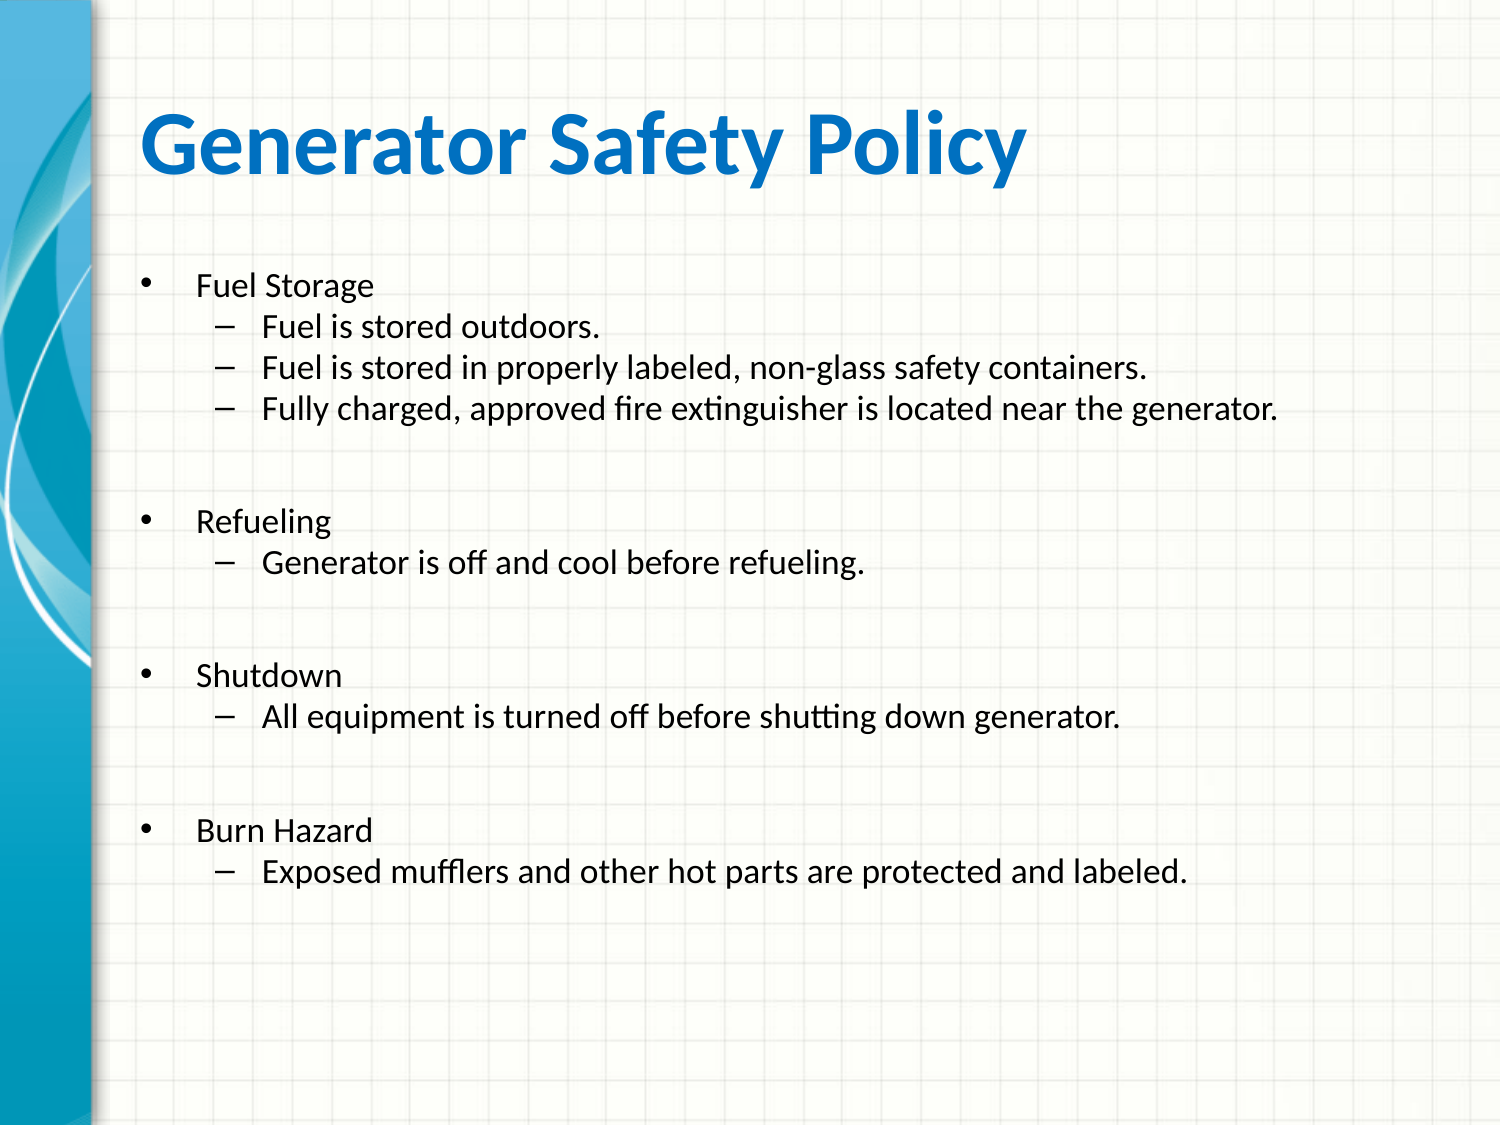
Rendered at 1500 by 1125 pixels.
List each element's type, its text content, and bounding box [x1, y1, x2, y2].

list Fuel Storage Fuel is stored outdoors. Fuel is stored in properly labeled, non-glass safety containers. Fully charged, approved fire extinguisher is located near the generator. Refueling Generator is off and cool before refueling. Shutdown All equipment is turned off before shutting down generator. Burn Hazard Exposed mufflers and other hot parts are protected and labeled. [125, 262, 1450, 1005]
picture [0, 0, 1500, 1125]
title Generator Safety Policy [125, 44, 1450, 232]
